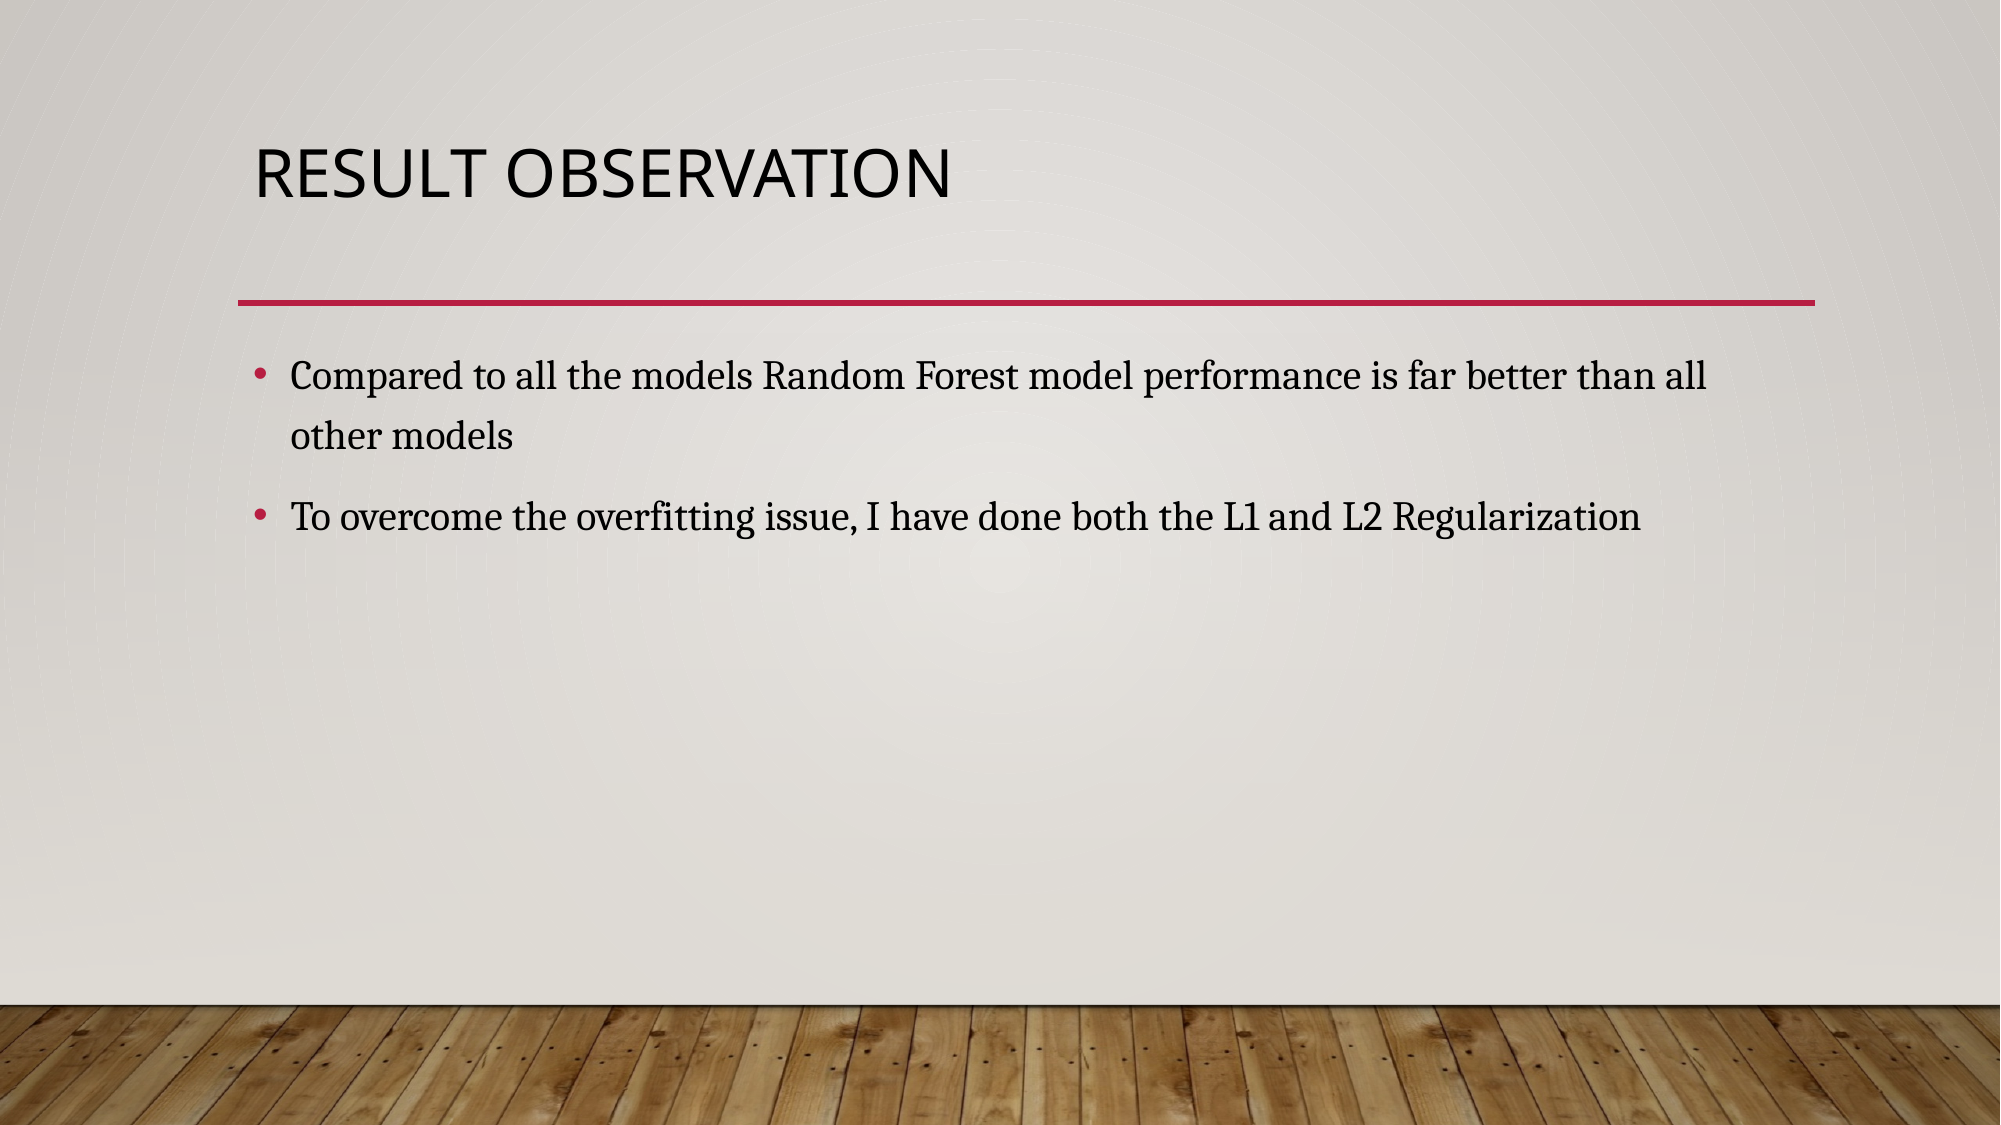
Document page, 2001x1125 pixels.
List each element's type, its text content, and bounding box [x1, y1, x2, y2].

title RESULT Observation [238, 131, 1814, 305]
picture [0, 1005, 2000, 1125]
list Compared to all the models Random Forest model performance is far better than all other models To overcome the overfitting issue, I have done both the L1 and L2 Regularization [238, 330, 1814, 897]
